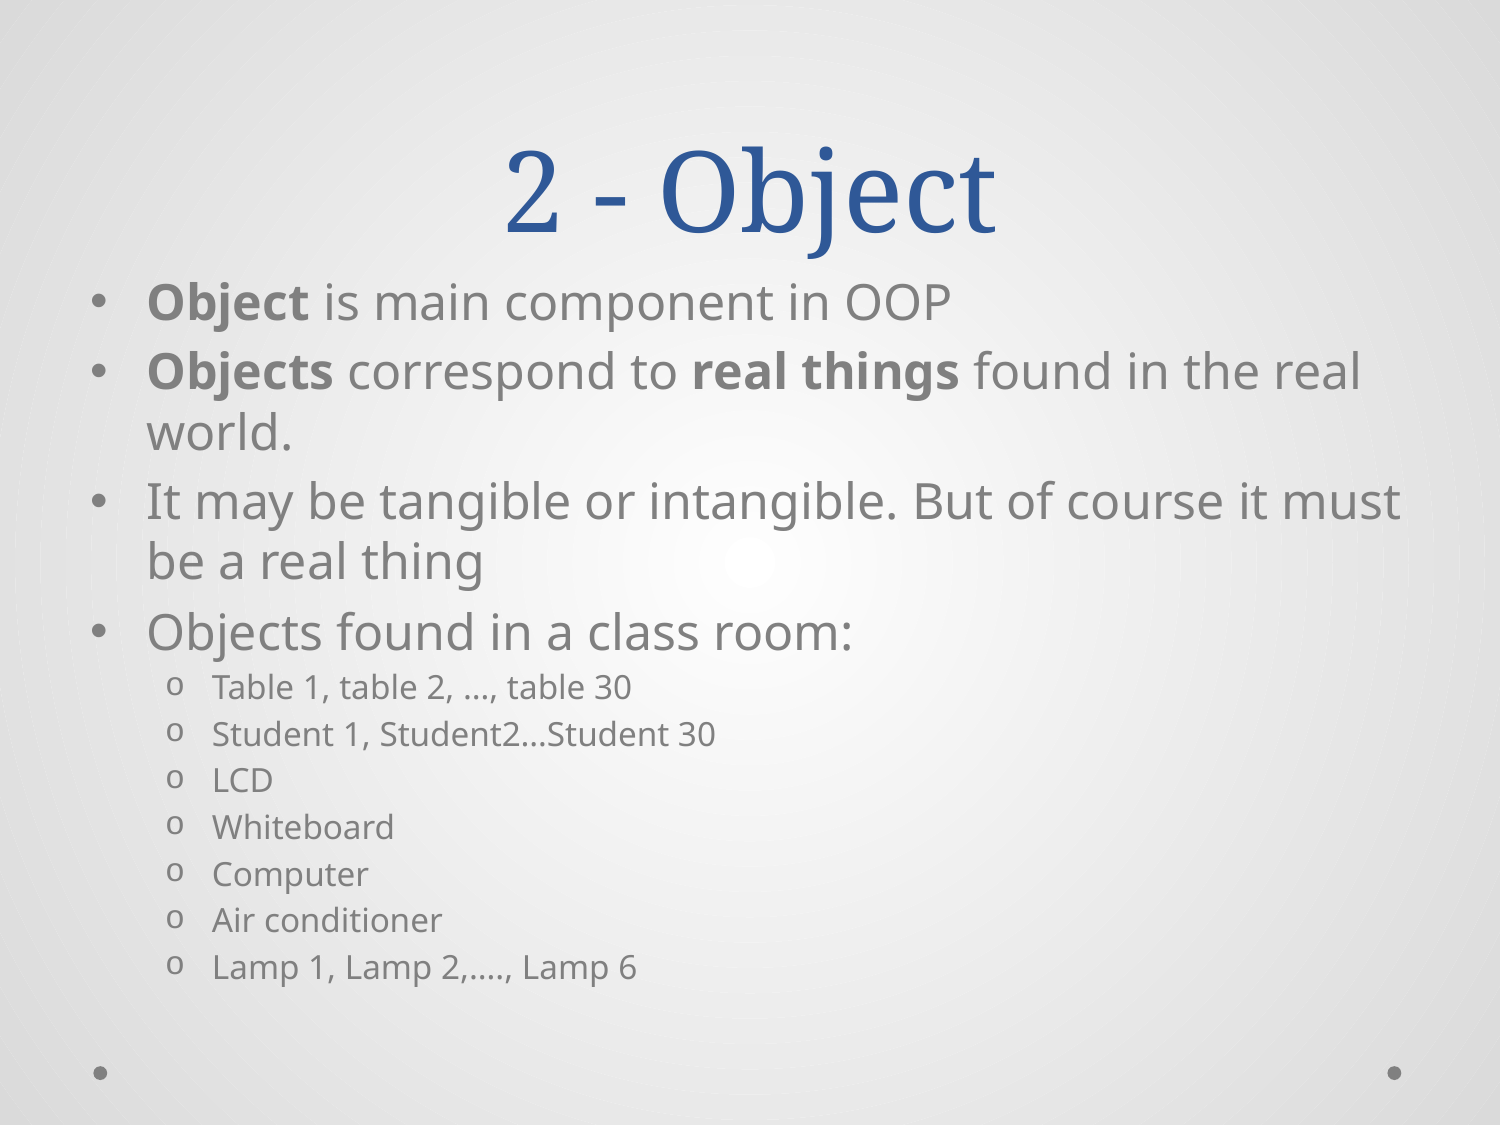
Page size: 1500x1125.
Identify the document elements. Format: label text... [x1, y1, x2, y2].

title 2 - Object [75, 0, 1425, 263]
list Object is main component in OOP Objects correspond to real things found in the real world. It may be tangible or intangible. But of course it must be a real thing Objects found in a class room: Table 1, table 2, …, table 30 Student 1, Student2…Student 30 LCD Whiteboard Computer Air conditioner Lamp 1, Lamp 2,…., Lamp 6 [75, 263, 1425, 1005]
